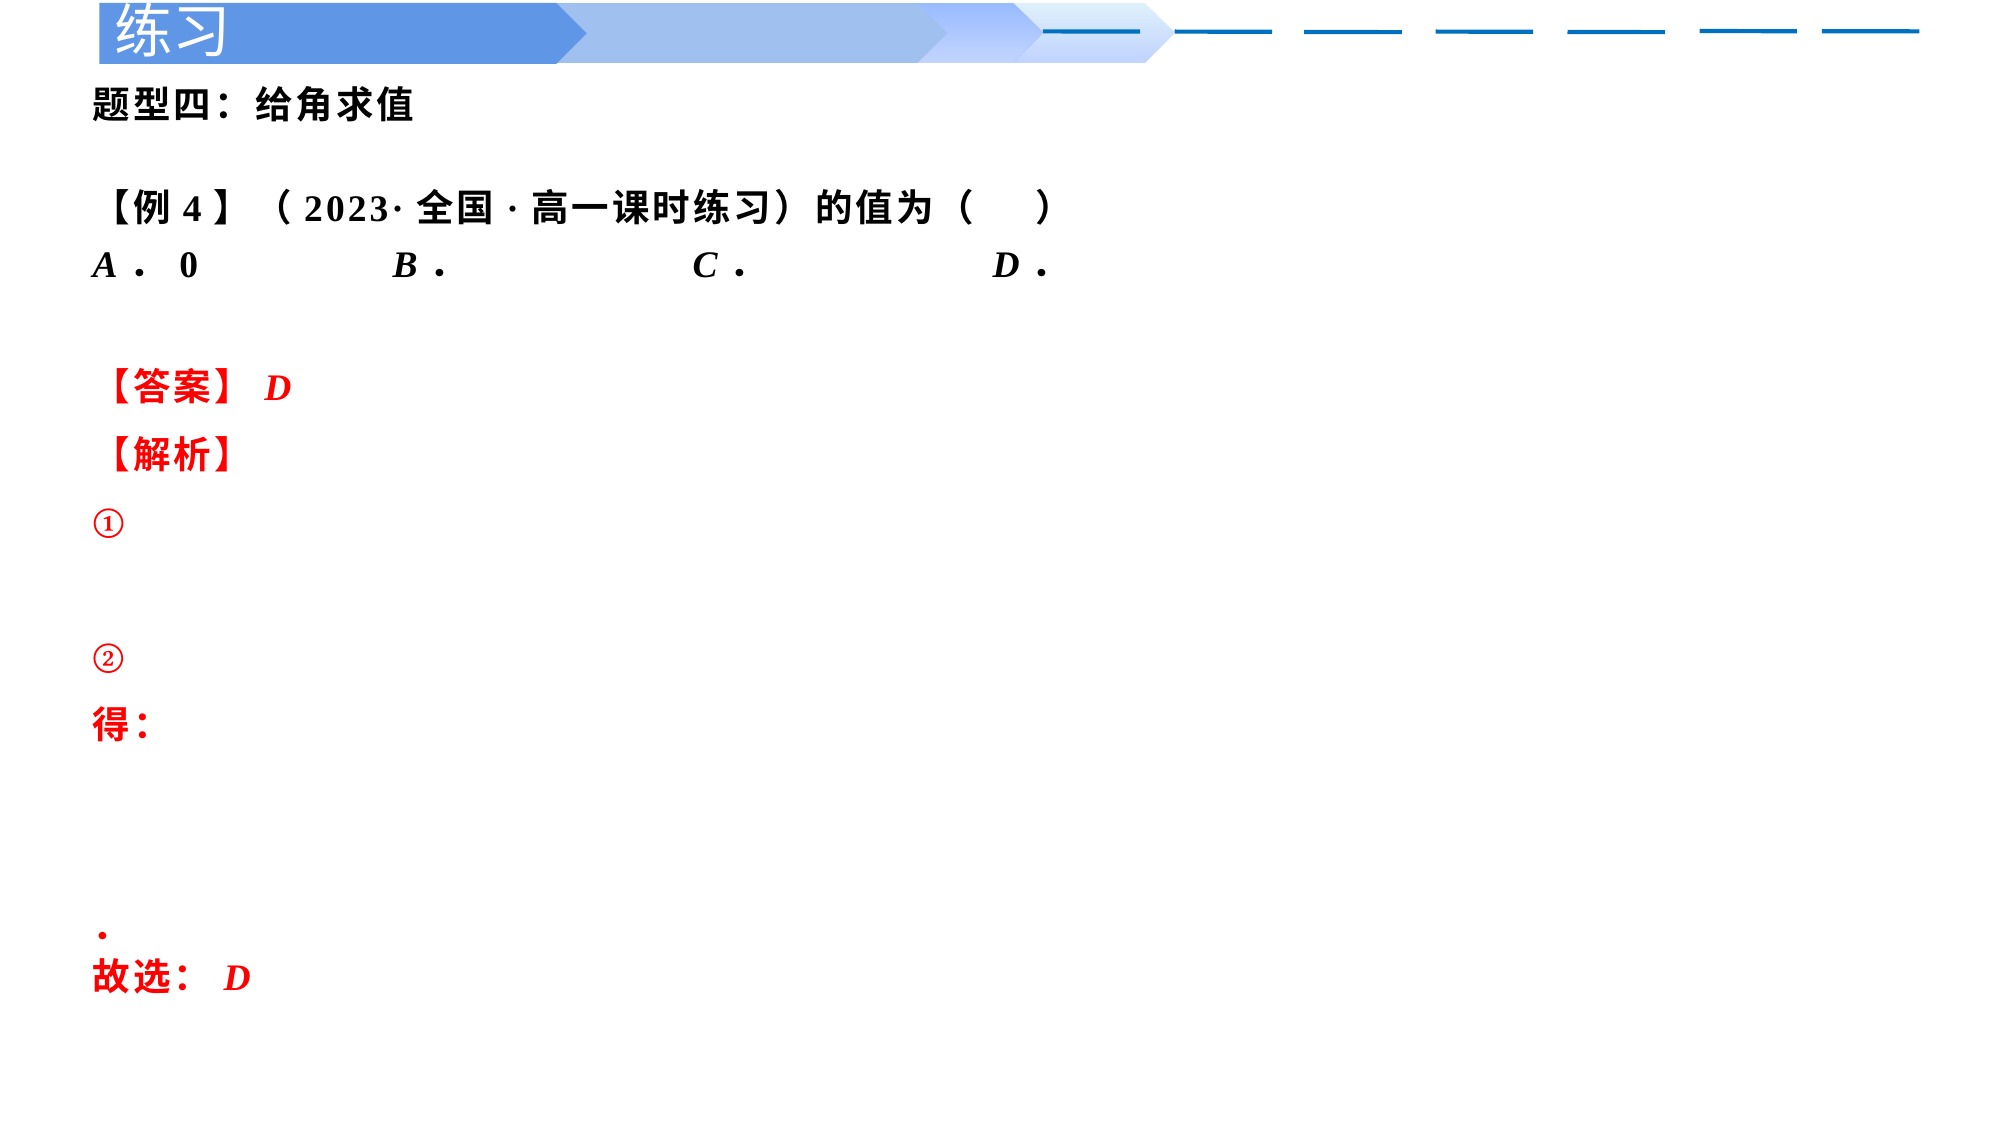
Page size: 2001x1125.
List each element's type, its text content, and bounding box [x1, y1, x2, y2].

list 题型四：给角求值 [78, 59, 1982, 160]
